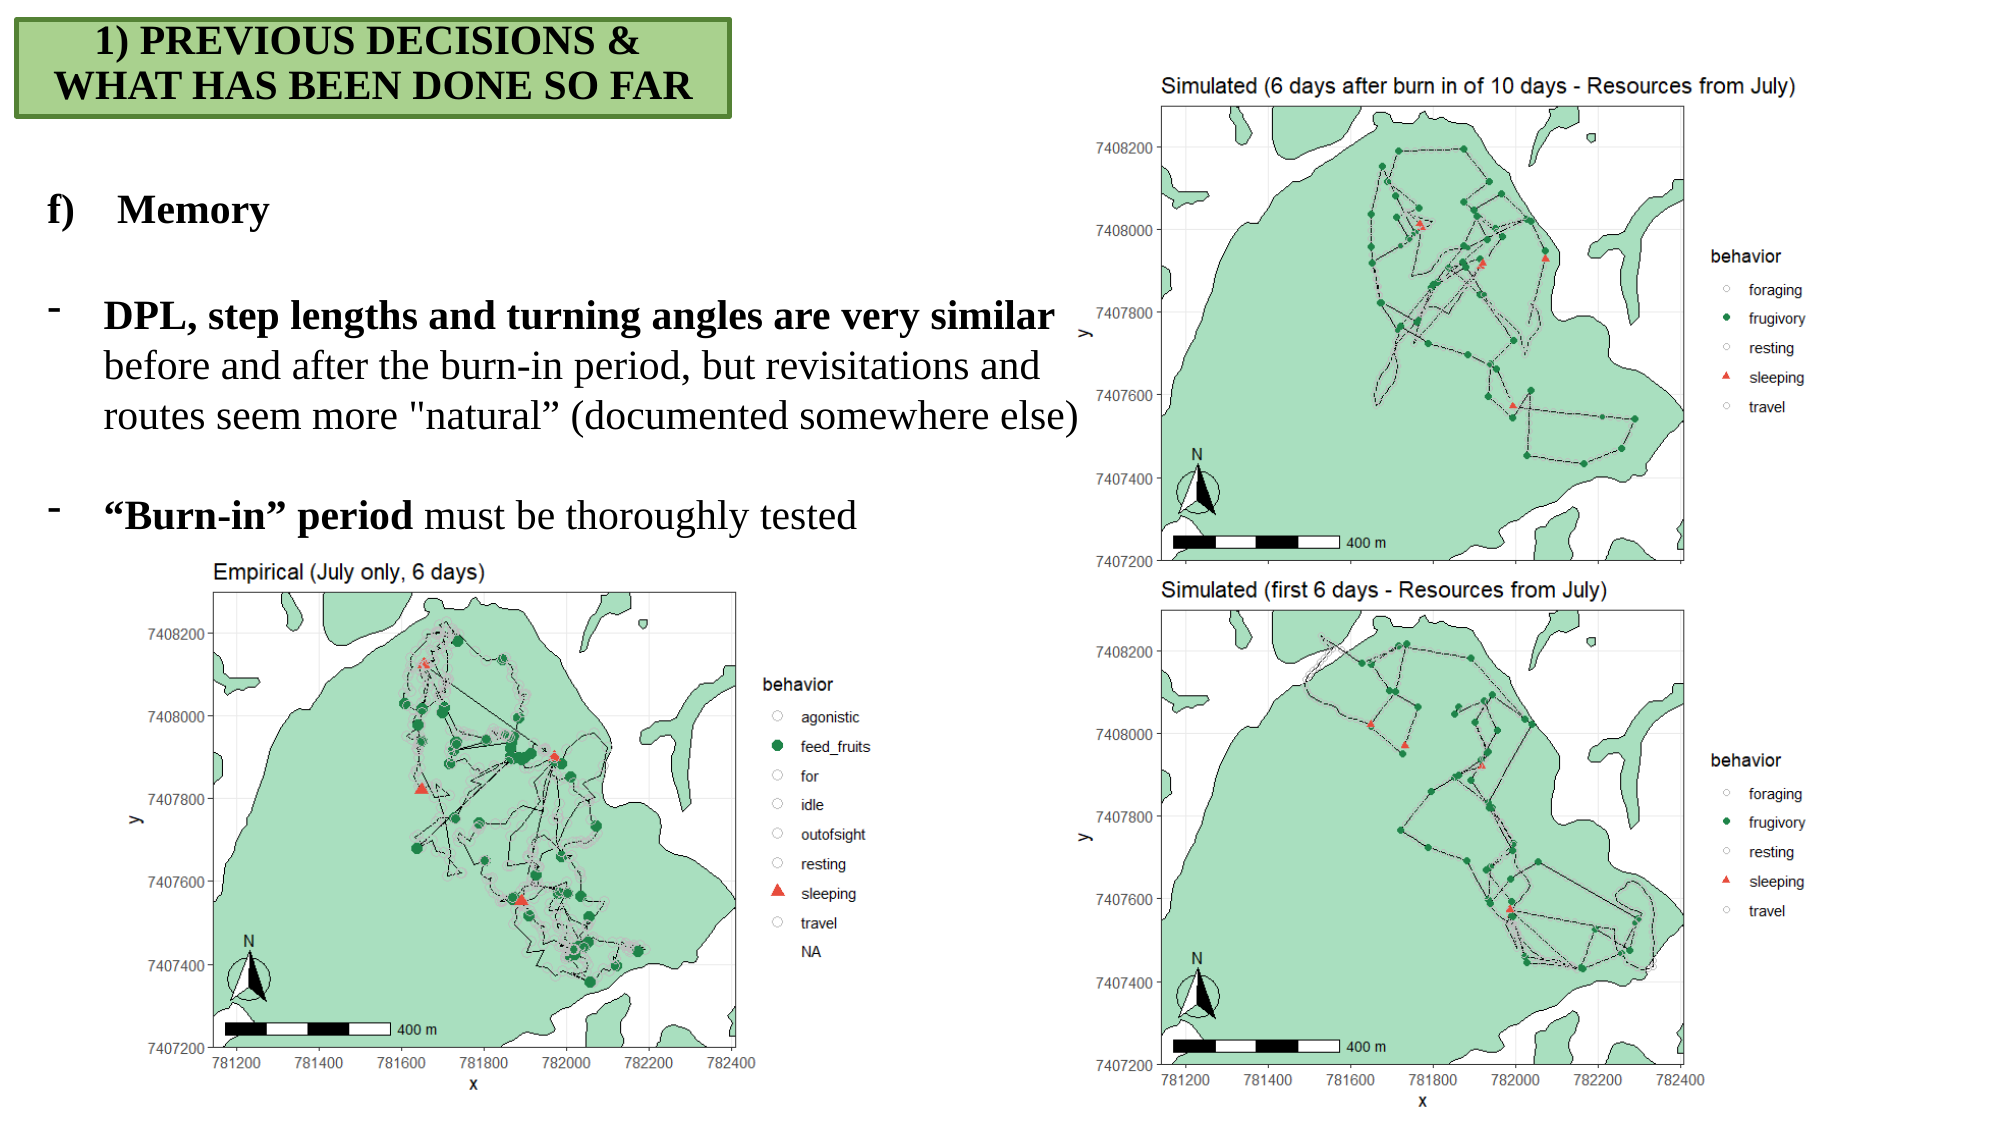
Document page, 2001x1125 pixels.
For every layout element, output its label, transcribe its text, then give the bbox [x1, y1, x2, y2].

text_box f) Memory [32, 174, 999, 280]
text_box 1) PREVIOUS DECISIONS & WHAT HAS BEEN DONE SO FAR [16, 19, 730, 117]
picture [999, 66, 1890, 1120]
picture [57, 552, 948, 1103]
text_box DPL, step lengths and turning angles are very similar before and after the burn-in period, but revisitations and routes seem more "natural” (documented somewhere else) “Burn-in” period must be thoroughly tested [32, 280, 999, 546]
